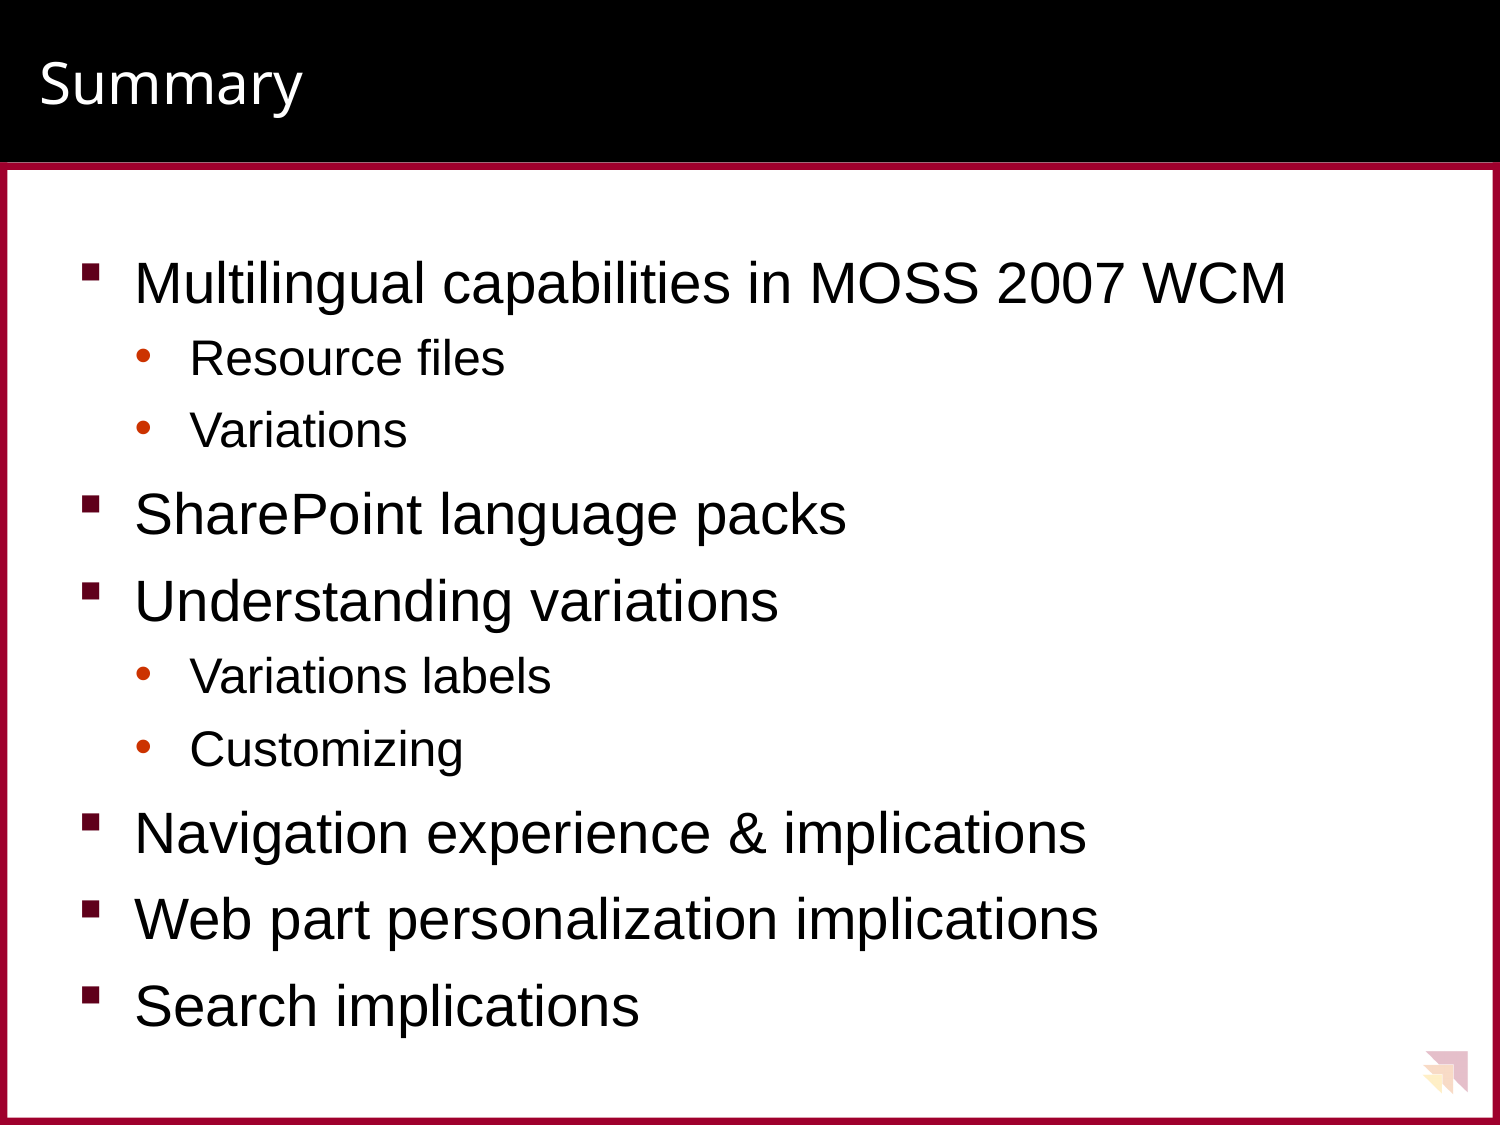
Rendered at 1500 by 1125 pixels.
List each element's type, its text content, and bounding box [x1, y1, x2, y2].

list Multilingual capabilities in MOSS 2007 WCM Resource files Variations SharePoint language packs Understanding variations Variations labels Customizing Navigation experience & implications Web part personalization implications Search implications [62, 237, 1438, 1088]
title Summary [24, 12, 1438, 150]
